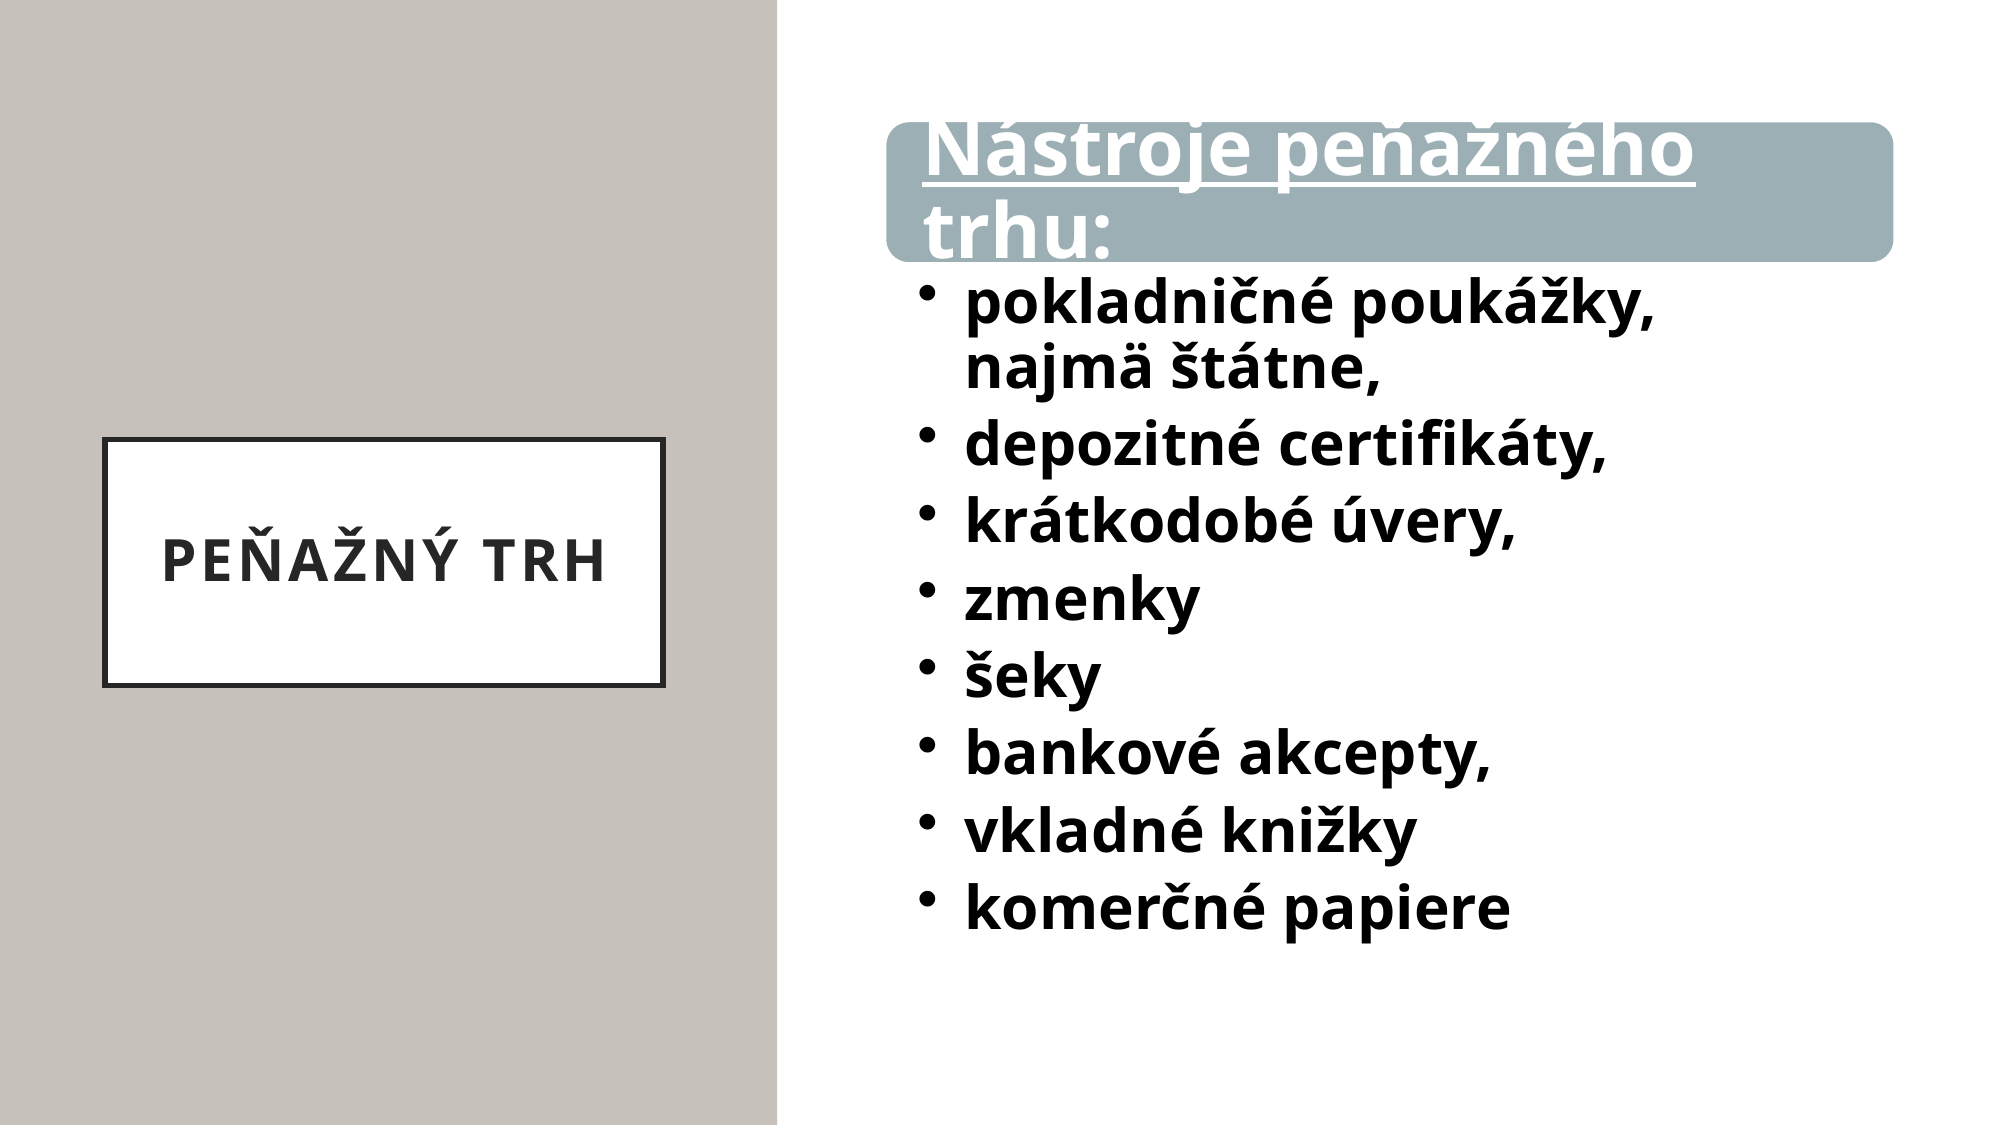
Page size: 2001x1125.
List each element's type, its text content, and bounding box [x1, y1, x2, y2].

title Peňažný trh [102, 437, 666, 688]
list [885, 104, 1895, 971]
text_box [779, 0, 2000, 1125]
text_box [0, 0, 778, 1125]
